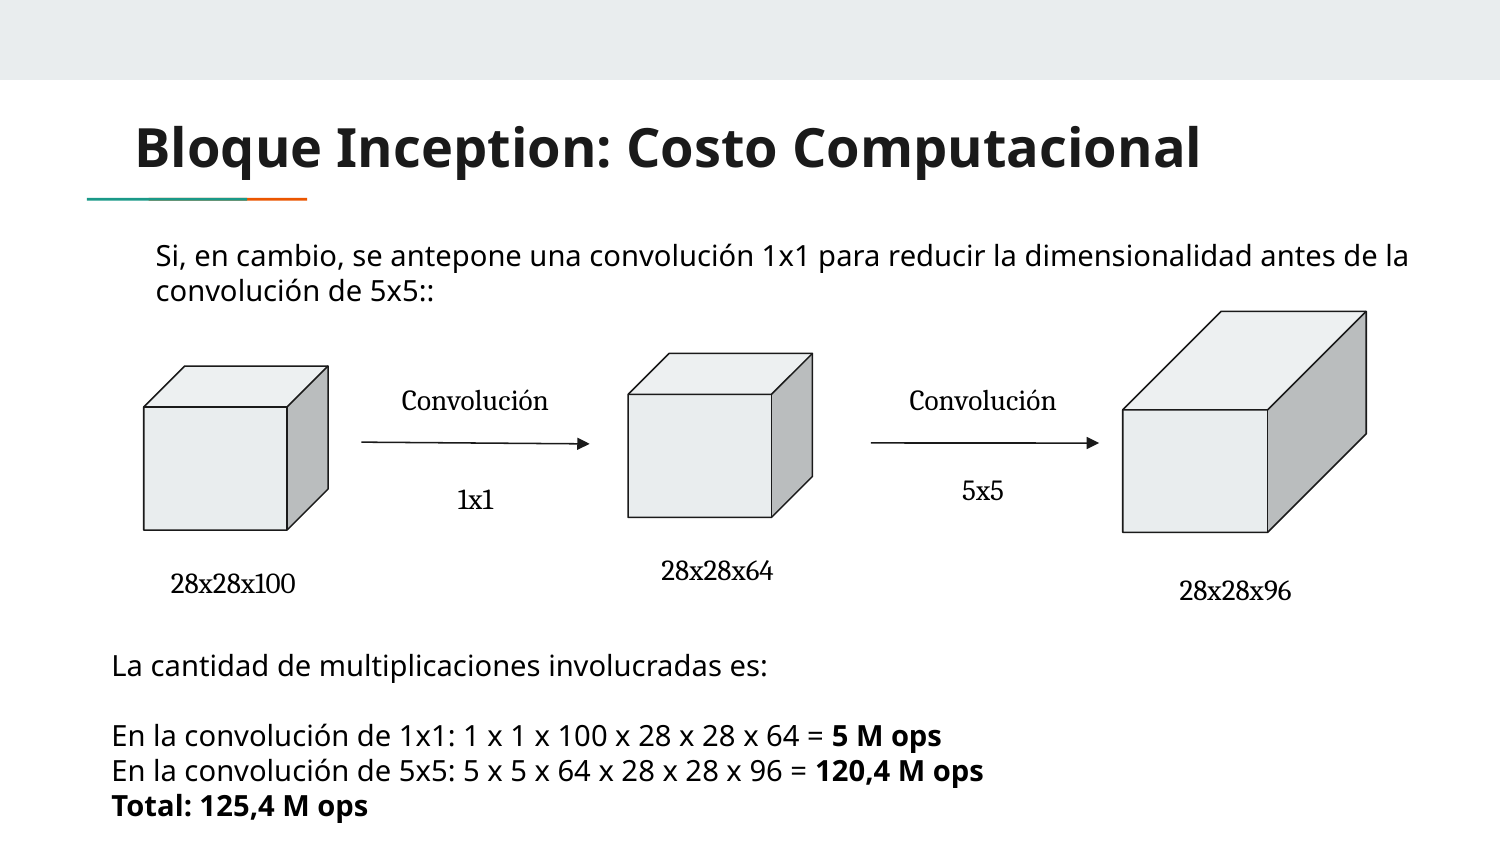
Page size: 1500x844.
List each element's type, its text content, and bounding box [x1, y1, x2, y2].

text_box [614, 353, 822, 603]
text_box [129, 365, 337, 615]
text_box 5x5 [880, 455, 1087, 521]
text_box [1122, 311, 1367, 622]
text_box Si, en cambio, se antepone una convolución 1x1 para reducir la dimensionalidad antes de la convolución de 5x5:: [140, 221, 1451, 322]
text_box 1x1 [372, 465, 579, 531]
title Bloque Inception: Costo Computacional [119, 98, 1381, 187]
text_box La cantidad de multiplicaciones involucradas es: En la convolución de 1x1: 1 x 1 x 100 x 28 x 28 x 64 = 5 M ops En la convolución de 5x5: 5 x 5 x 64 x 28 x 28 x 96 = 120,4 M ops Total: 125,4 M ops [96, 632, 1416, 838]
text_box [361, 441, 590, 445]
text_box Convolución [372, 366, 579, 432]
text_box Convolución [880, 366, 1087, 432]
